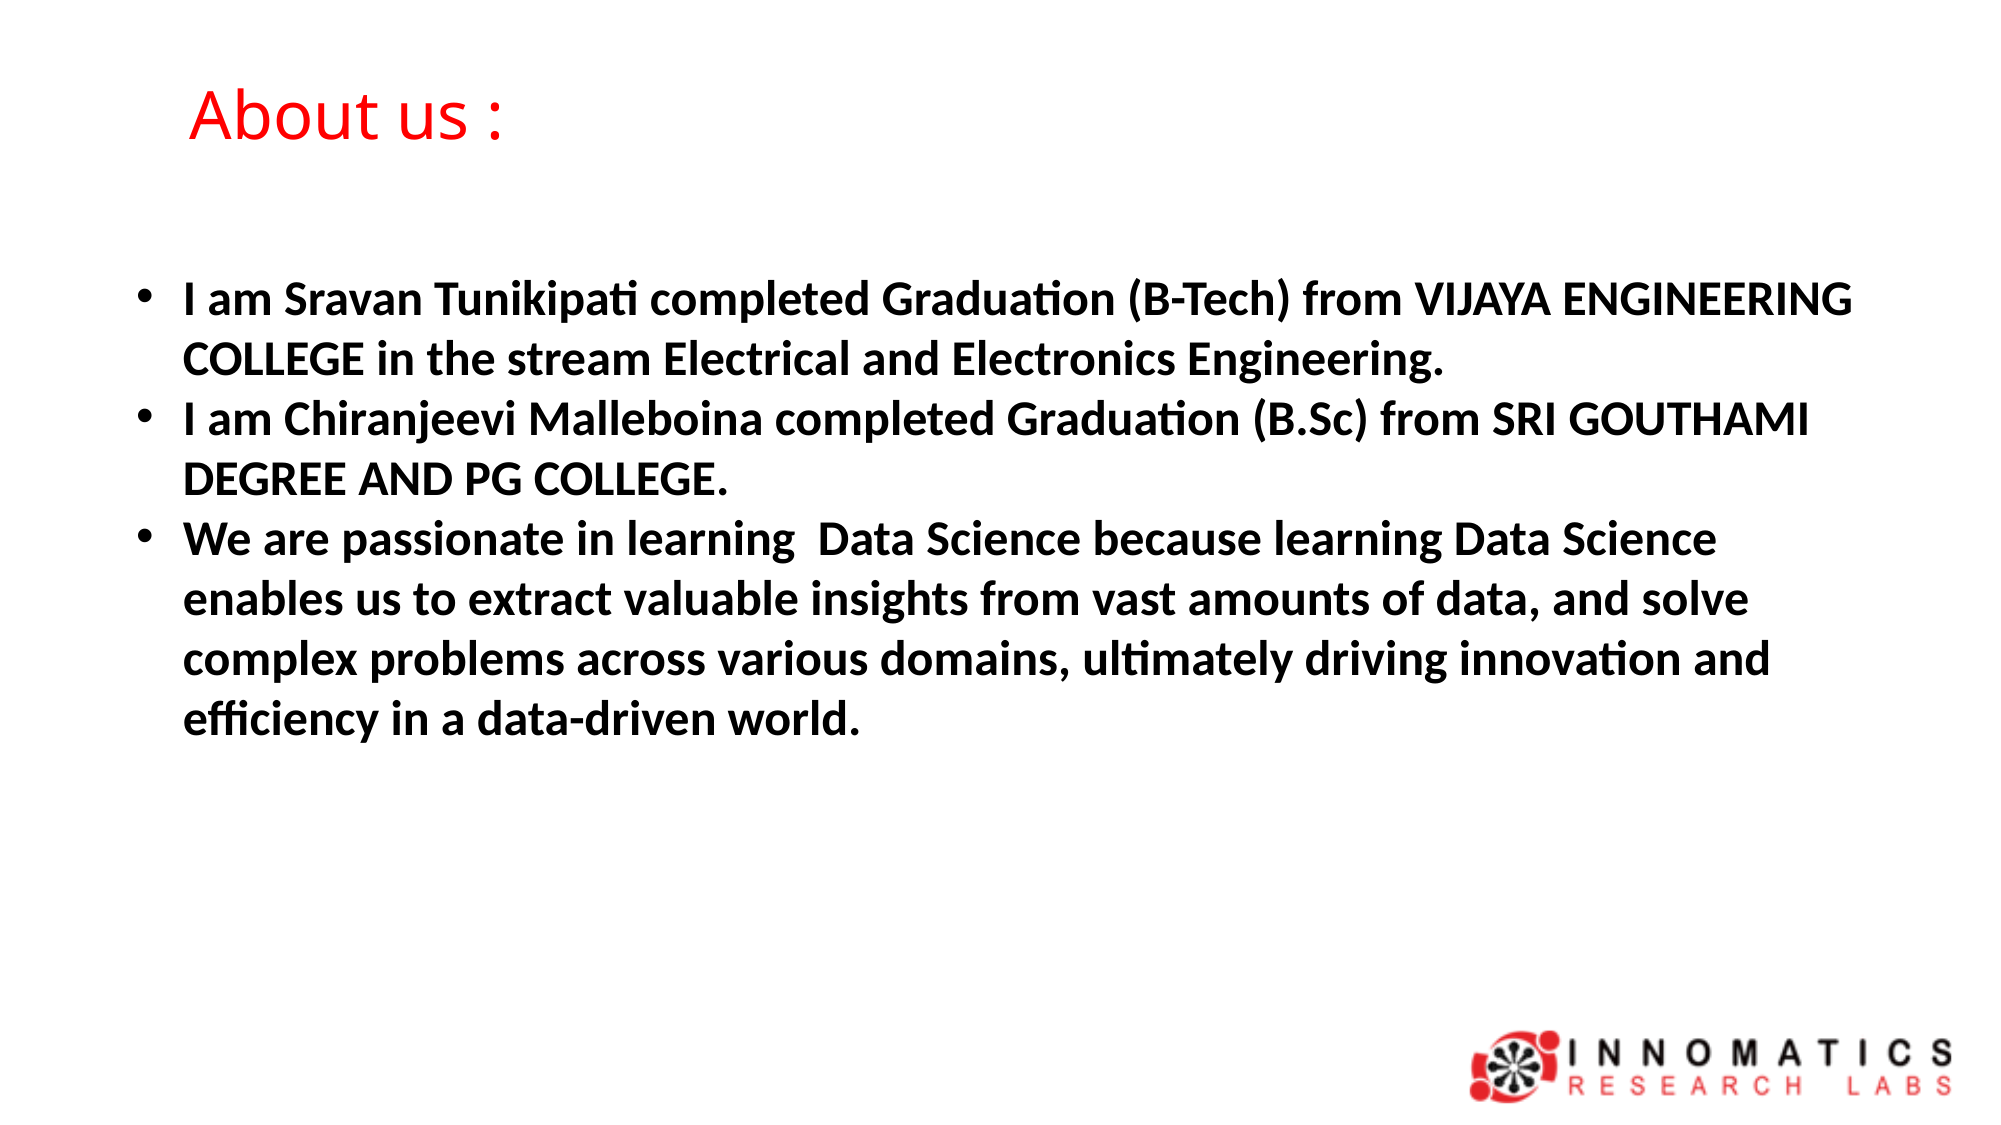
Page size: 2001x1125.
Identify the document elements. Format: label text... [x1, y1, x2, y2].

text_box I am Sravan Tunikipati completed Graduation (B-Tech) from VIJAYA ENGINEERING COLLEGE in the stream Electrical and Electronics Engineering. I am Chiranjeevi Malleboina completed Graduation (B.Sc) from SRI GOUTHAMI DEGREE AND PG COLLEGE. We are passionate in learning Data Science because learning Data Science enables us to extract valuable insights from vast amounts of data, and solve complex problems across various domains, ultimately driving innovation and efficiency in a data-driven world. [120, 213, 1887, 754]
picture [1445, 1014, 1975, 1125]
text_box About us : [174, 80, 1176, 160]
